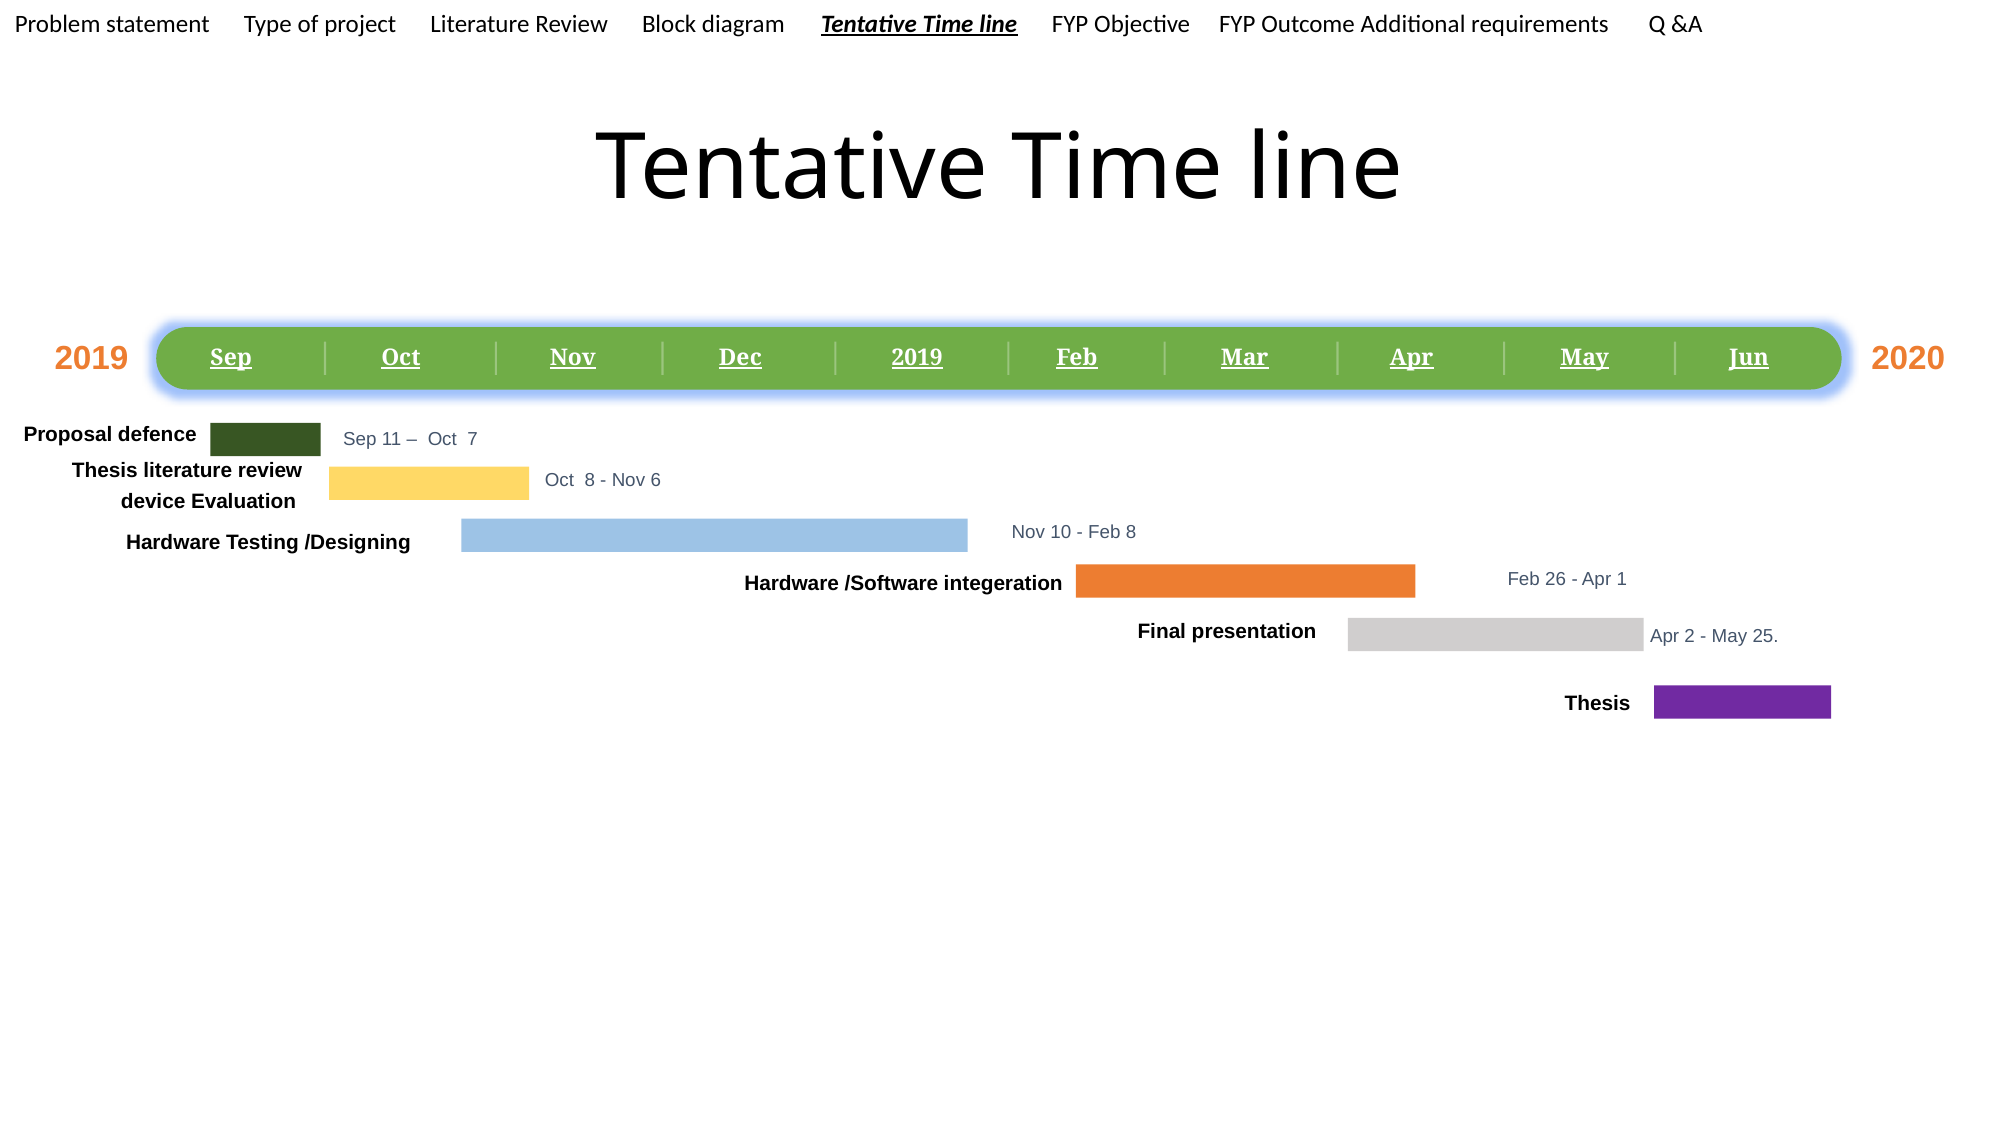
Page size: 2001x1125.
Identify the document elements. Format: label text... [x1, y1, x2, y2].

text_box Feb [1056, 342, 1117, 370]
text_box [156, 327, 1842, 390]
text_box Hardware /Software integeration [744, 569, 1138, 595]
text_box Thesis [1564, 689, 1644, 715]
text_box Oct 8 - Nov 6 [544, 467, 704, 490]
text_box Jun [1729, 342, 1790, 370]
text_box Problem statement Type of project Literature Review Block diagram Tentative Time line FYP Objective FYP Outcome Additional requirements Q &A [0, 0, 2000, 75]
text_box 2019 [52, 336, 132, 377]
text_box Sep [210, 342, 271, 370]
text_box Mar [1220, 342, 1282, 370]
title Tentative Time line [137, 75, 1863, 278]
text_box Nov 10 - Feb 8 [1011, 519, 1152, 542]
text_box Oct [381, 342, 442, 370]
text_box Feb 26 - Apr 1 [1507, 566, 1648, 590]
text_box Apr 2 - May 25. [1650, 623, 1790, 646]
text_box [412, 466, 530, 500]
text_box 2020 [1868, 336, 1948, 377]
text_box Apr [1389, 342, 1450, 370]
text_box Proposal defence [23, 420, 364, 471]
text_box 2019 [891, 342, 953, 370]
text_box Hardware Testing /Designing [125, 528, 456, 554]
text_box May [1560, 342, 1621, 370]
text_box Nov [549, 342, 611, 370]
text_box Sep 11 – Oct 7 [364, 427, 532, 450]
text_box [1075, 564, 1416, 598]
text_box device Evaluation [120, 507, 321, 513]
text_box [1347, 617, 1644, 652]
text_box Thesis literature review [71, 456, 412, 507]
text_box [461, 518, 968, 552]
list [137, 299, 1863, 1014]
text_box Final presentation [1137, 617, 1338, 643]
text_box [1654, 685, 1832, 719]
text_box Dec [718, 342, 780, 370]
